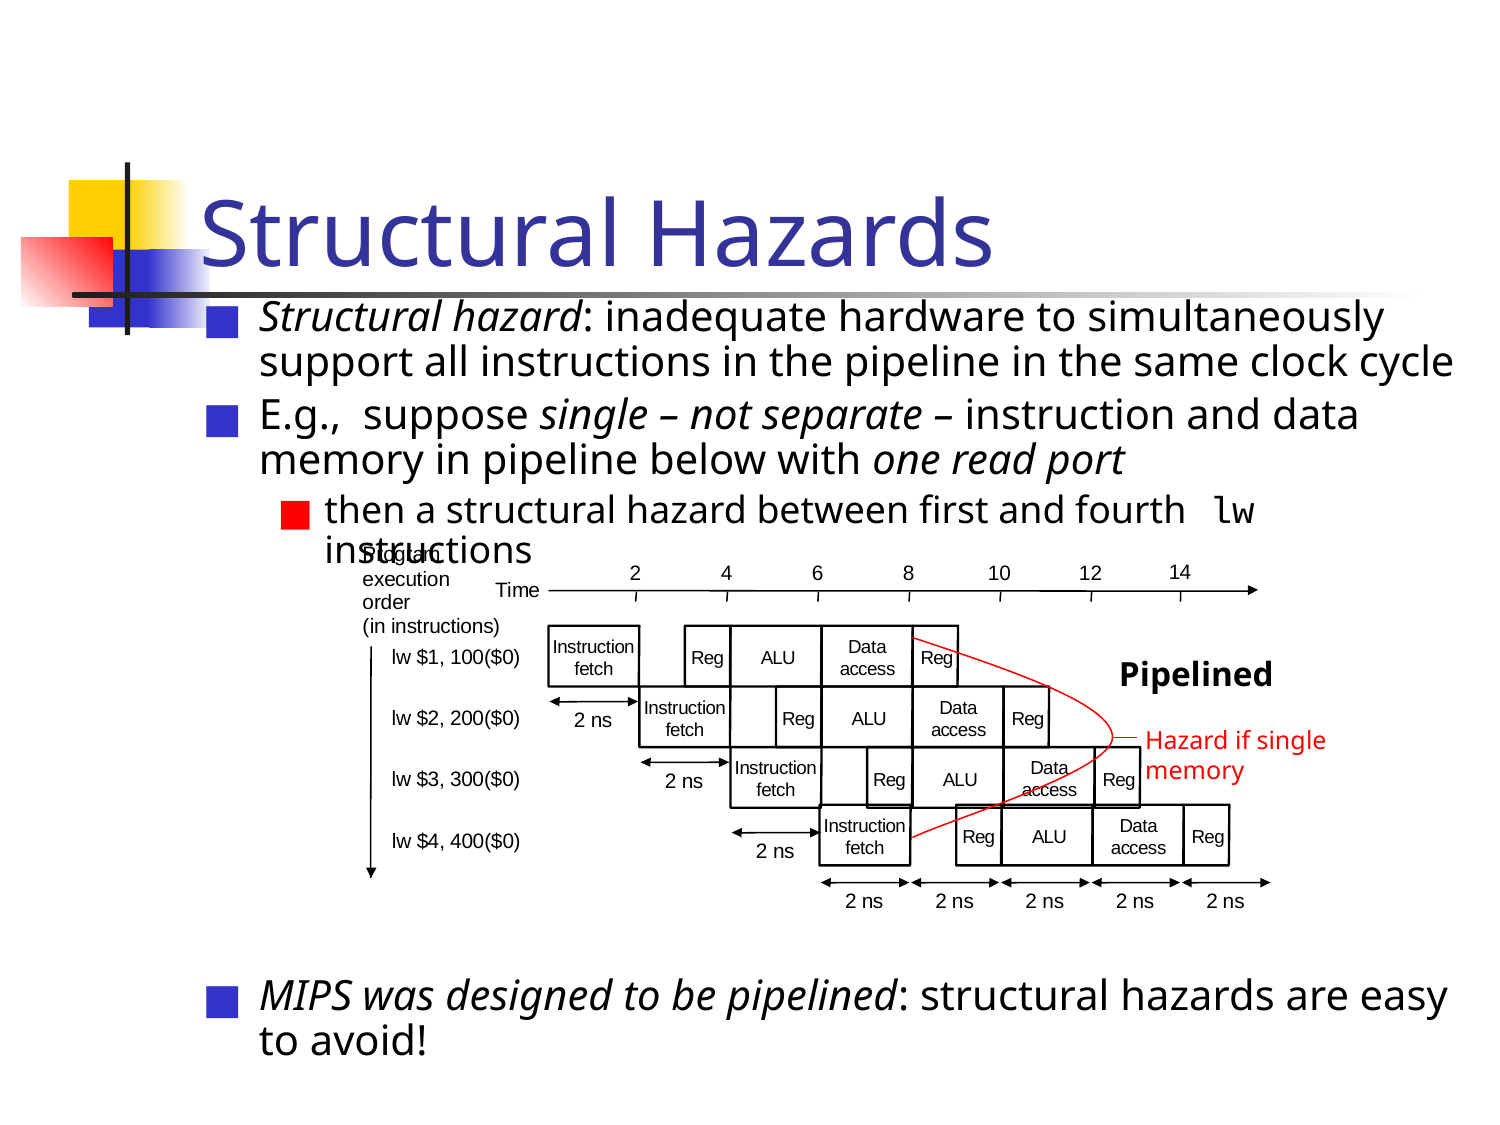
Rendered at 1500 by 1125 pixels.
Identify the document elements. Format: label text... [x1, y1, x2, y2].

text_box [362, 540, 1290, 913]
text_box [220, 438, 836, 975]
list Structural hazard: inadequate hardware to simultaneously support all instructions in the pipeline in the same clock cycle E.g., suppose single – not separate – instruction and data memory in pipeline below with one read port then a structural hazard between first and fourth lw instructions MIPS was designed to be pipelined: structural hazards are easy to avoid! [187, 287, 1475, 1063]
text_box Hazard if single memory [1294, 717, 1430, 793]
